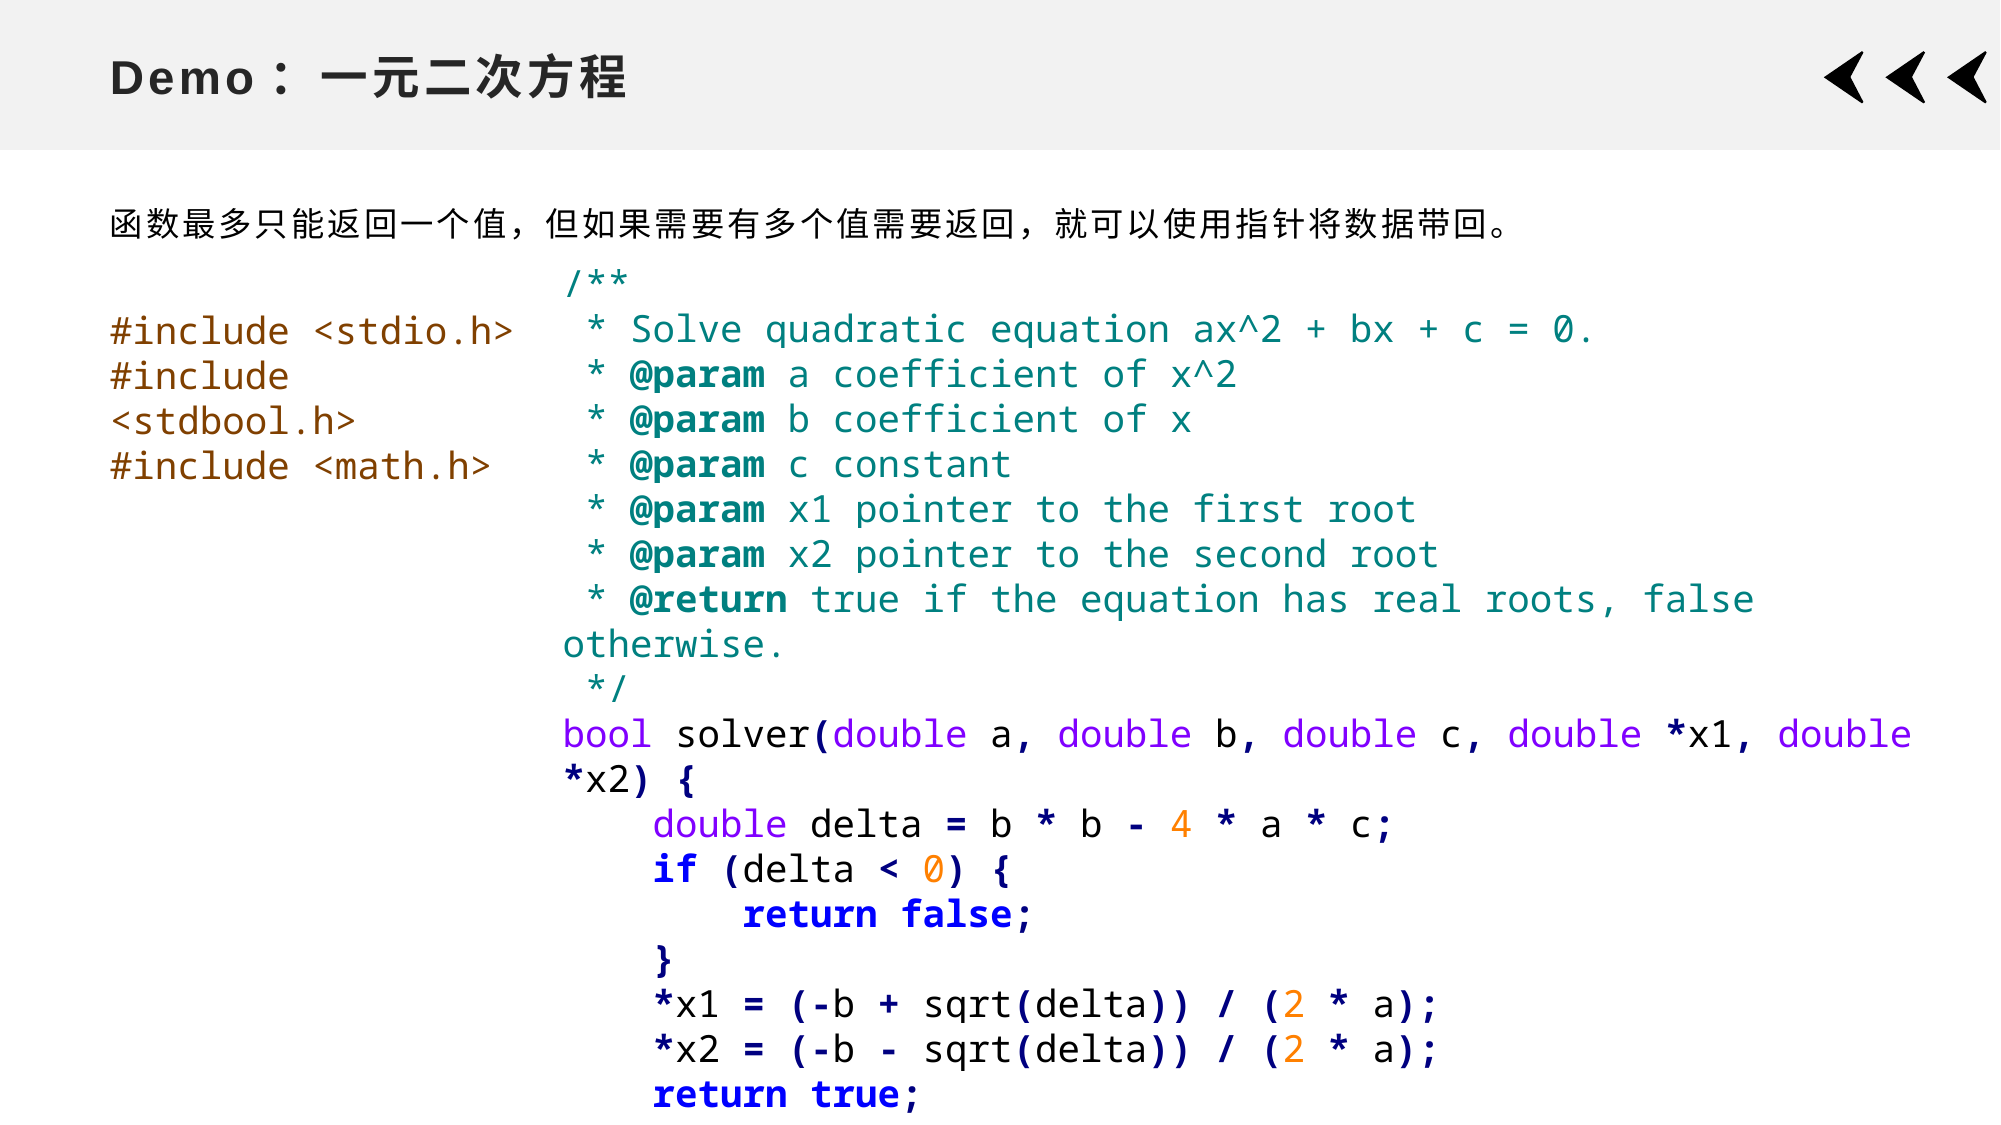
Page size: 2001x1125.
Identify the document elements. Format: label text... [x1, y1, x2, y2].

title Demo：一元二次方程 [95, 38, 1906, 112]
text_box #include <stdio.h> #include <stdbool.h> #include <math.h> [95, 299, 548, 494]
list 函数最多只能返回一个值，但如果需要有多个值需要返回，就可以使用指针将数据带回。 [95, 183, 1565, 256]
text_box /** * Solve quadratic equation ax^2 + bx + c = 0. * @param a coefficient of x^2 * @param b coefficient of x * @param c constant * @param x1 pointer to the first root * @param x2 pointer to the second root * @return true if the equation has real roots, false otherwise. */ bool solver(double a, double b, double c, double *x1, double *x2) { double delta = b * b - 4 * a * c; if (delta < 0) { return false; } *x1 = (-b + sqrt(delta)) / (2 * a); *x2 = (-b - sqrt(delta)) / (2 * a); return true; } [547, 252, 1972, 1125]
